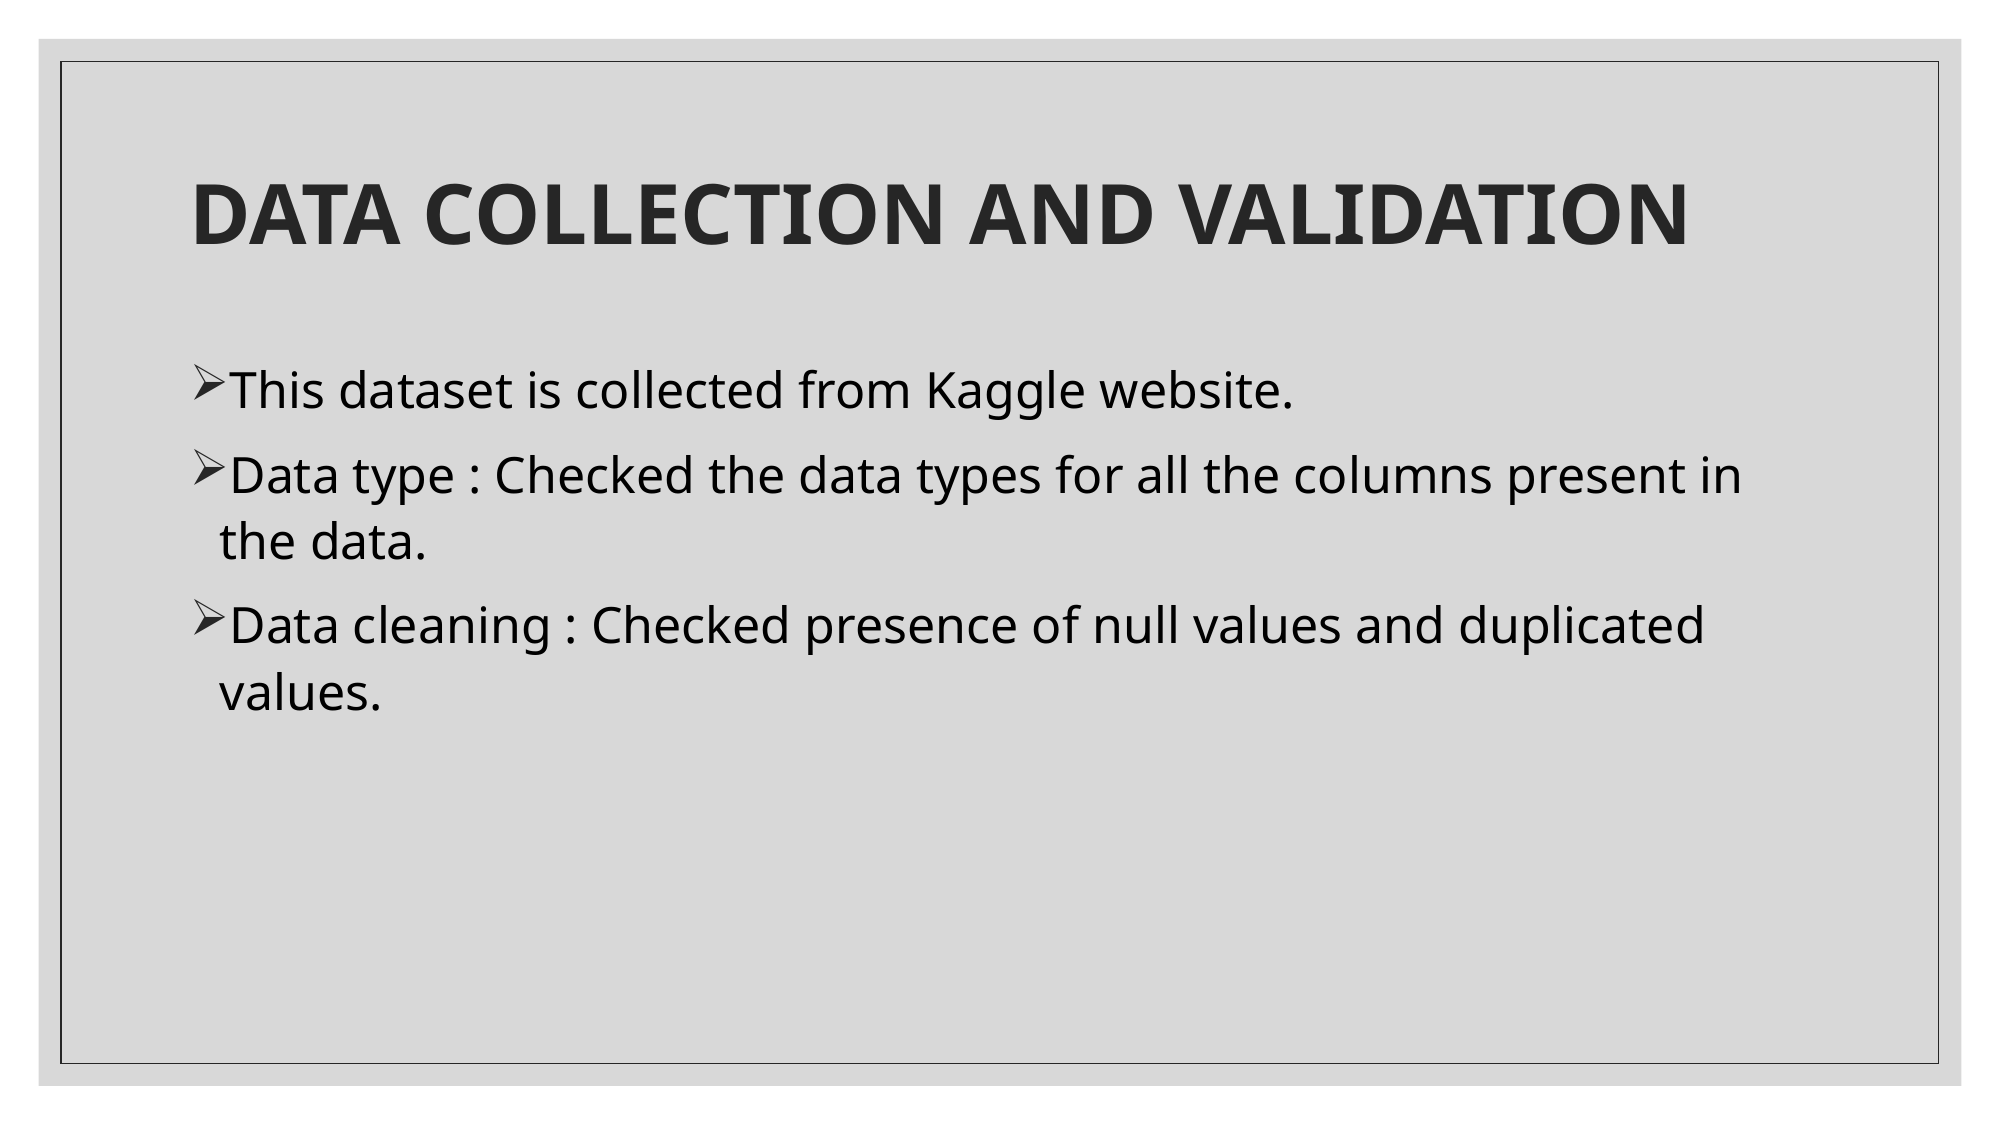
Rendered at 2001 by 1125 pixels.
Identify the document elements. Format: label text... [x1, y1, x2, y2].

list This dataset is collected from Kaggle website. Data type : Checked the data types for all the columns present in the data. Data cleaning : Checked presence of null values and duplicated values. [174, 345, 1825, 977]
title DATA COLLECTION AND VALIDATION [174, 105, 1825, 331]
